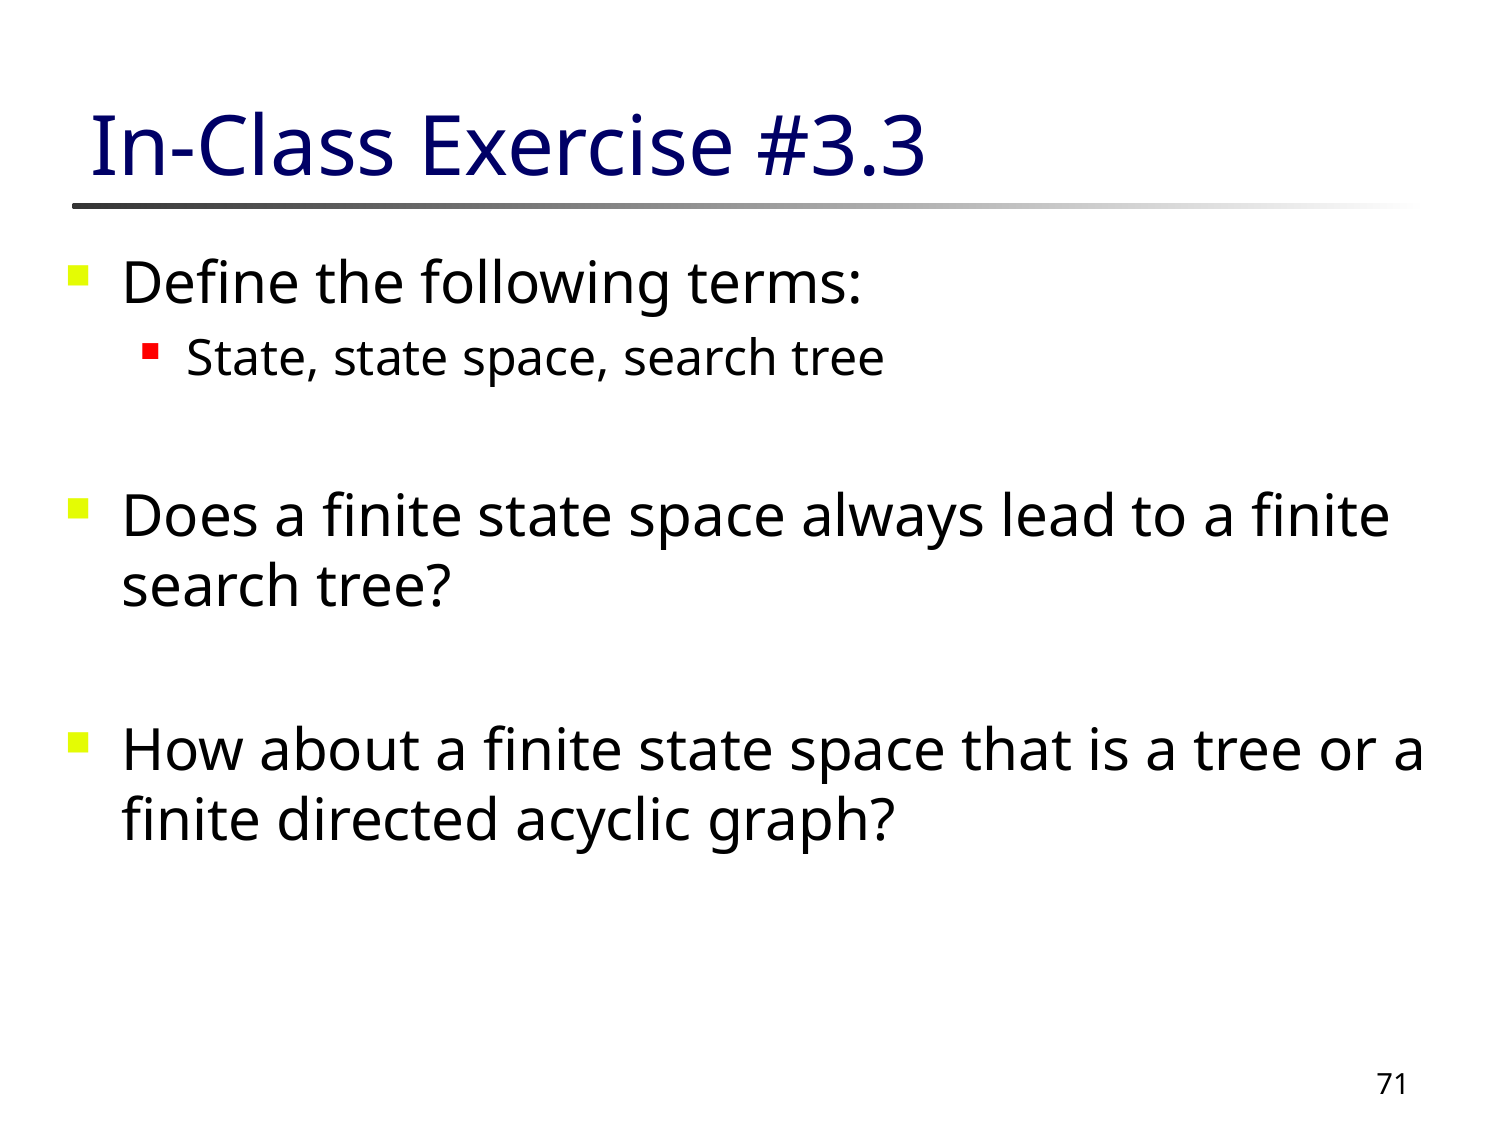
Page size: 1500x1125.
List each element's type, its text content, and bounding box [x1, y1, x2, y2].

list Define the following terms: State, state space, search tree Does a finite state space always lead to a finite search tree? How about a finite state space that is a tree or a finite directed acyclic graph? [50, 237, 1463, 994]
slide_number 71 [1112, 1037, 1426, 1113]
title In-Class Exercise #3.3 [75, 12, 1468, 200]
